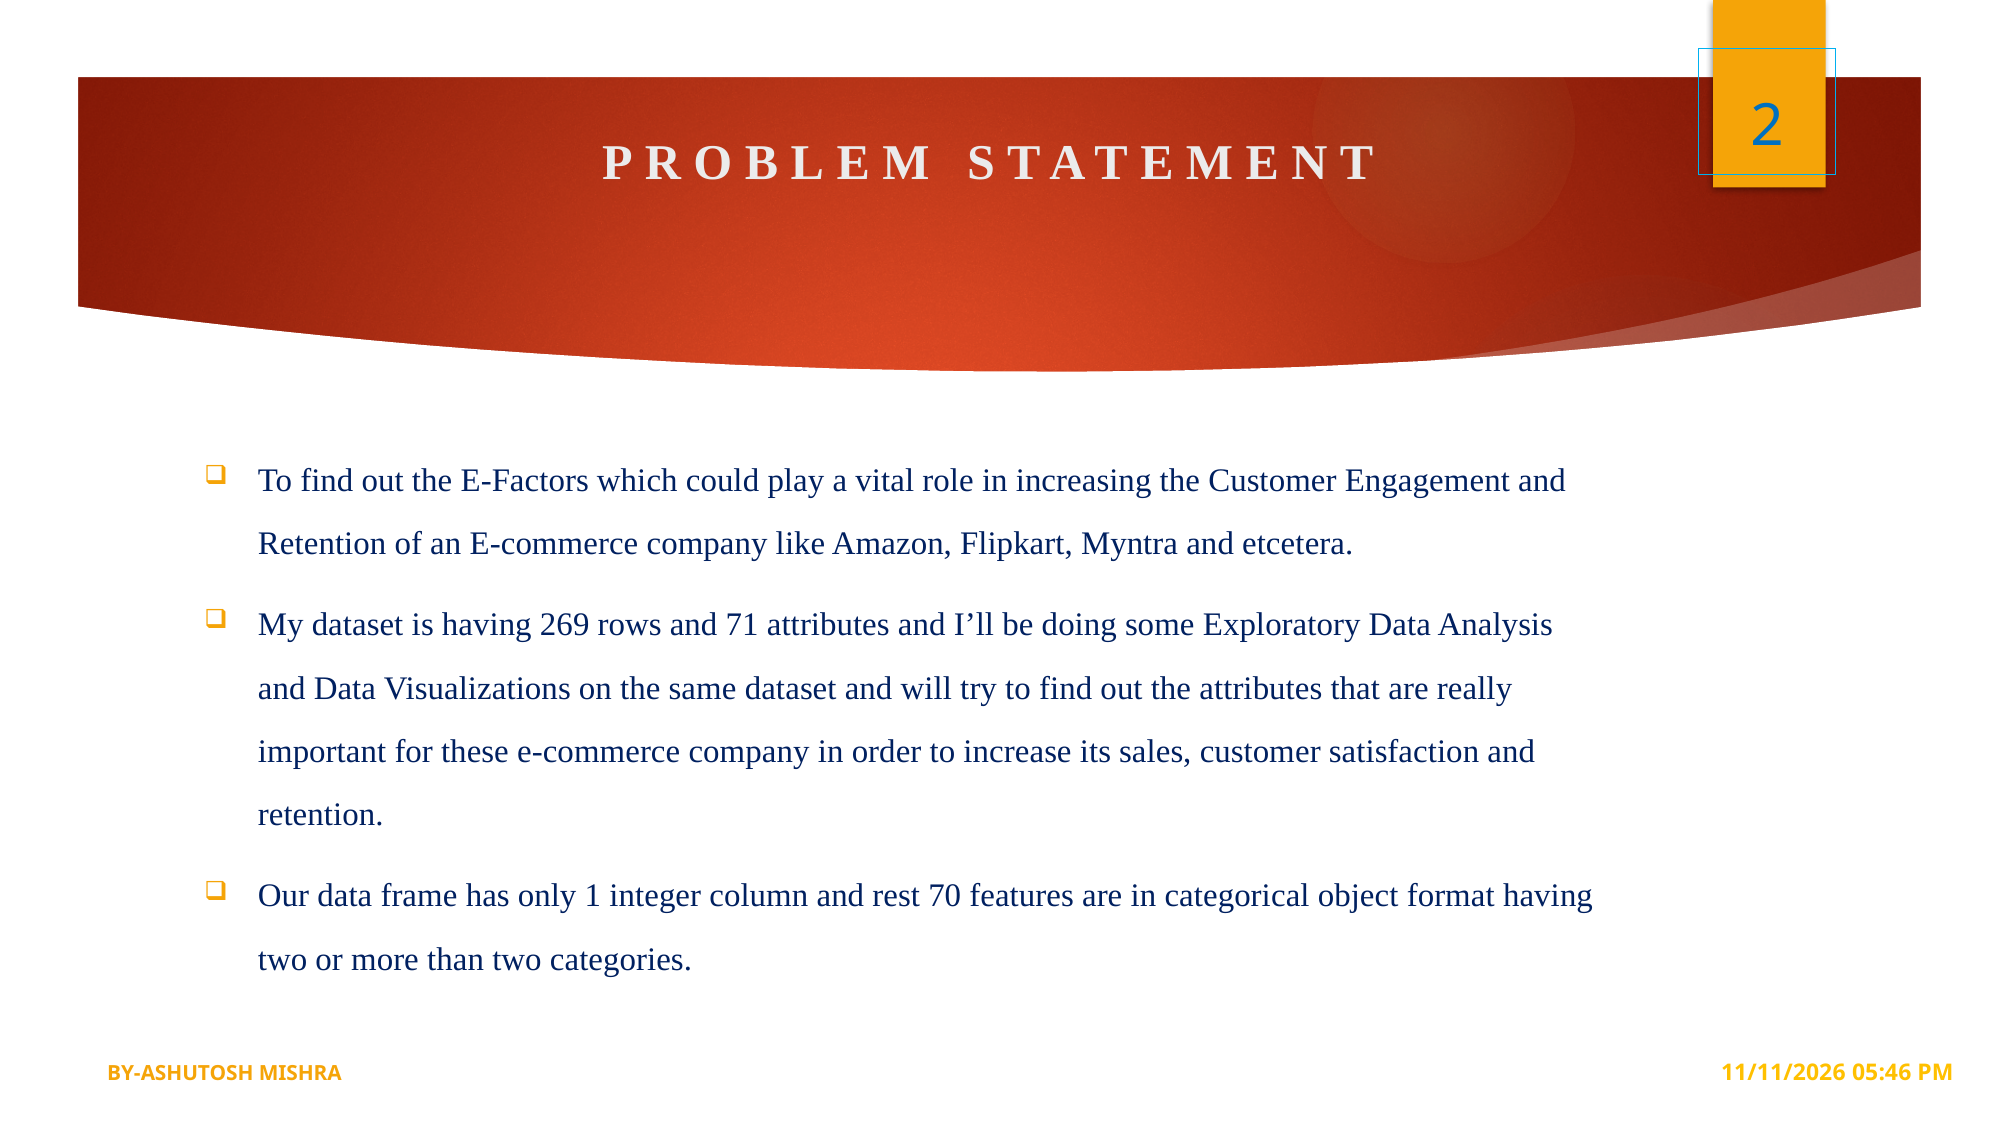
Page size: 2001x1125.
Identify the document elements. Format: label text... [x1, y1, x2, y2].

footer BY-ASHUTOSH MISHRA [92, 1048, 726, 1099]
slide_number 2 [1698, 48, 1836, 175]
list To find out the E-Factors which could play a vital role in increasing the Customer Engagement and Retention of an E-commerce company like Amazon, Flipkart, Myntra and etcetera. My dataset is having 269 rows and 71 attributes and I’ll be doing some Exploratory Data Analysis and Data Visualizations on the same dataset and will try to find out the attributes that are really important for these e-commerce company in order to increase its sales, customer satisfaction and retention. Our data frame has only 1 integer column and rest 70 features are in categorical object format having two or more than two categories. [189, 427, 1627, 988]
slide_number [1702, 1047, 1969, 1099]
title PROBLEM STATEMENT [582, 98, 1406, 302]
